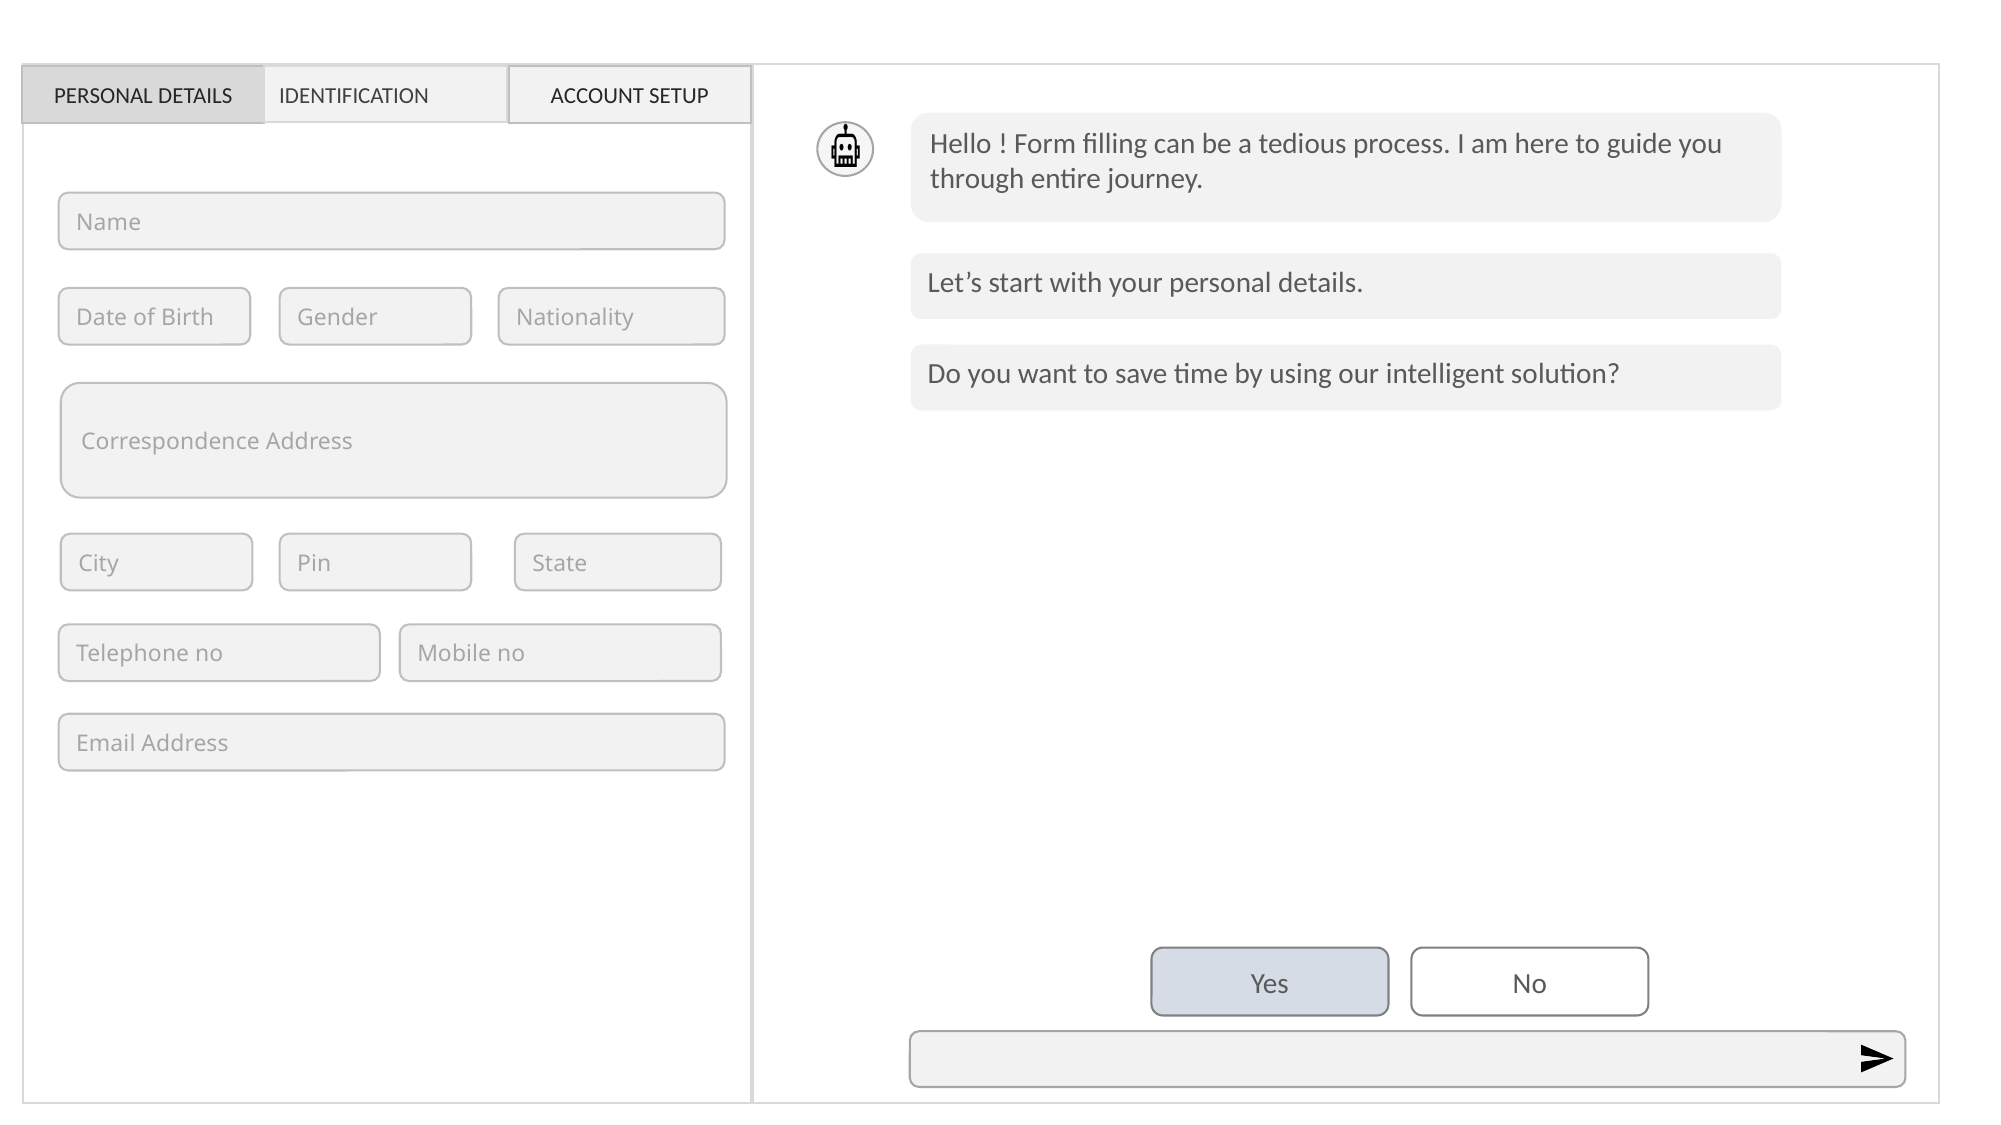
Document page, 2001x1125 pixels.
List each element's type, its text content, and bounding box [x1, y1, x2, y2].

text_box [22, 123, 752, 1104]
text_box State [513, 532, 723, 592]
text_box Do you want to save time by using our intelligent solution? [908, 342, 1784, 413]
text_box [752, 63, 1940, 1104]
text_box Gender [278, 286, 473, 346]
text_box Correspondence Address [59, 381, 728, 499]
text_box [816, 121, 875, 177]
text_box No [1410, 946, 1650, 1017]
text_box Date of Birth [57, 286, 252, 346]
text_box [908, 1030, 1907, 1089]
text_box Email Address [57, 712, 726, 772]
text_box Hello ! Form filling can be a tedious process. I am here to guide you through entire journey. [908, 110, 1784, 225]
text_box Nationality [497, 286, 726, 346]
text_box PERSONAL DETAILS [21, 65, 265, 124]
text_box Pin [278, 532, 473, 592]
text_box Telephone no [57, 623, 381, 683]
text_box Mobile no [398, 623, 723, 683]
text_box Yes [1150, 946, 1390, 1017]
text_box Let’s start with your personal details. [908, 251, 1784, 322]
text_box City [59, 532, 254, 592]
text_box IDENTIFICATION [263, 64, 508, 123]
text_box ACCOUNT SETUP [508, 65, 752, 124]
text_box Personal Details [47, 124, 227, 128]
picture [1861, 1042, 1894, 1075]
